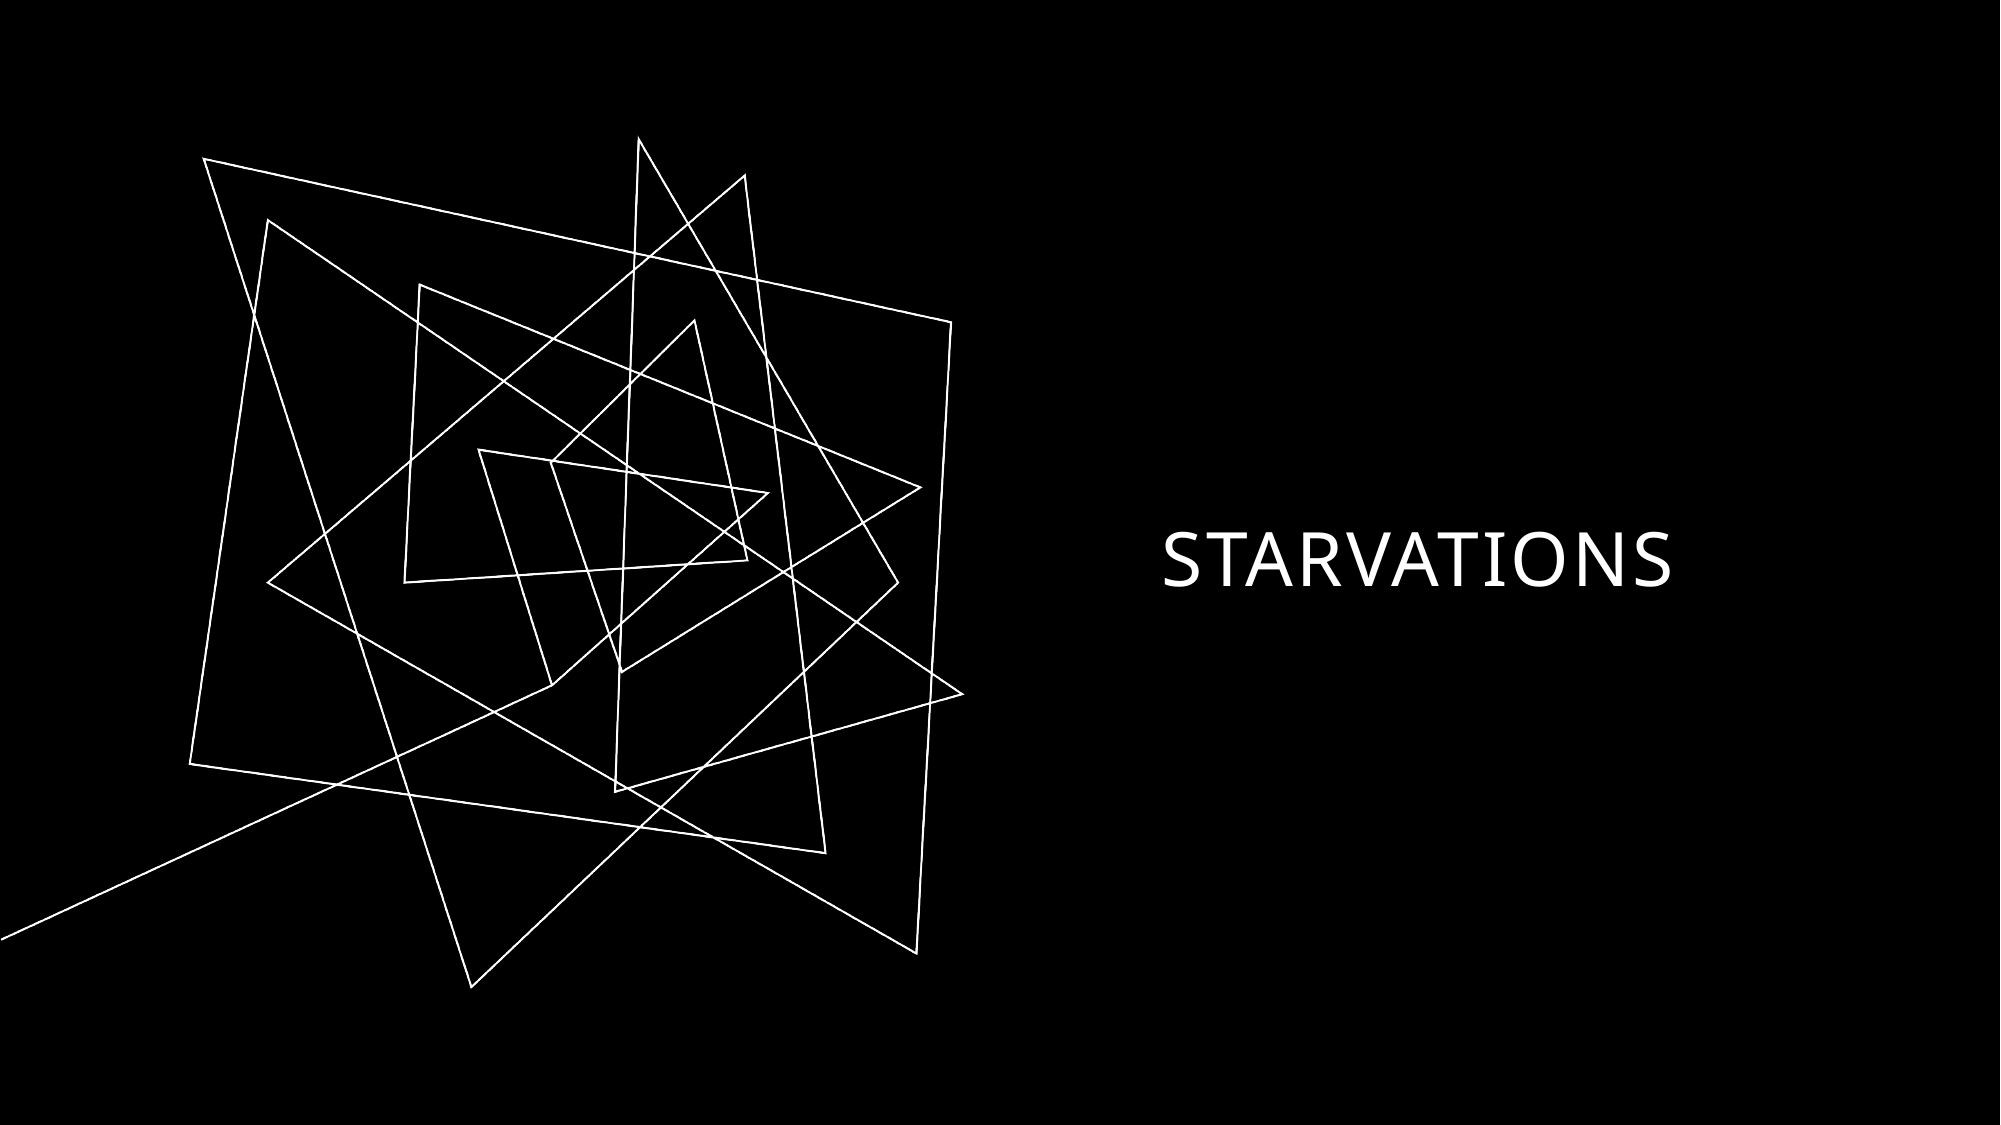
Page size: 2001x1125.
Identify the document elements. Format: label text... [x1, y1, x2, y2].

picture [0, 135, 965, 989]
title starvations [1146, 421, 1833, 704]
